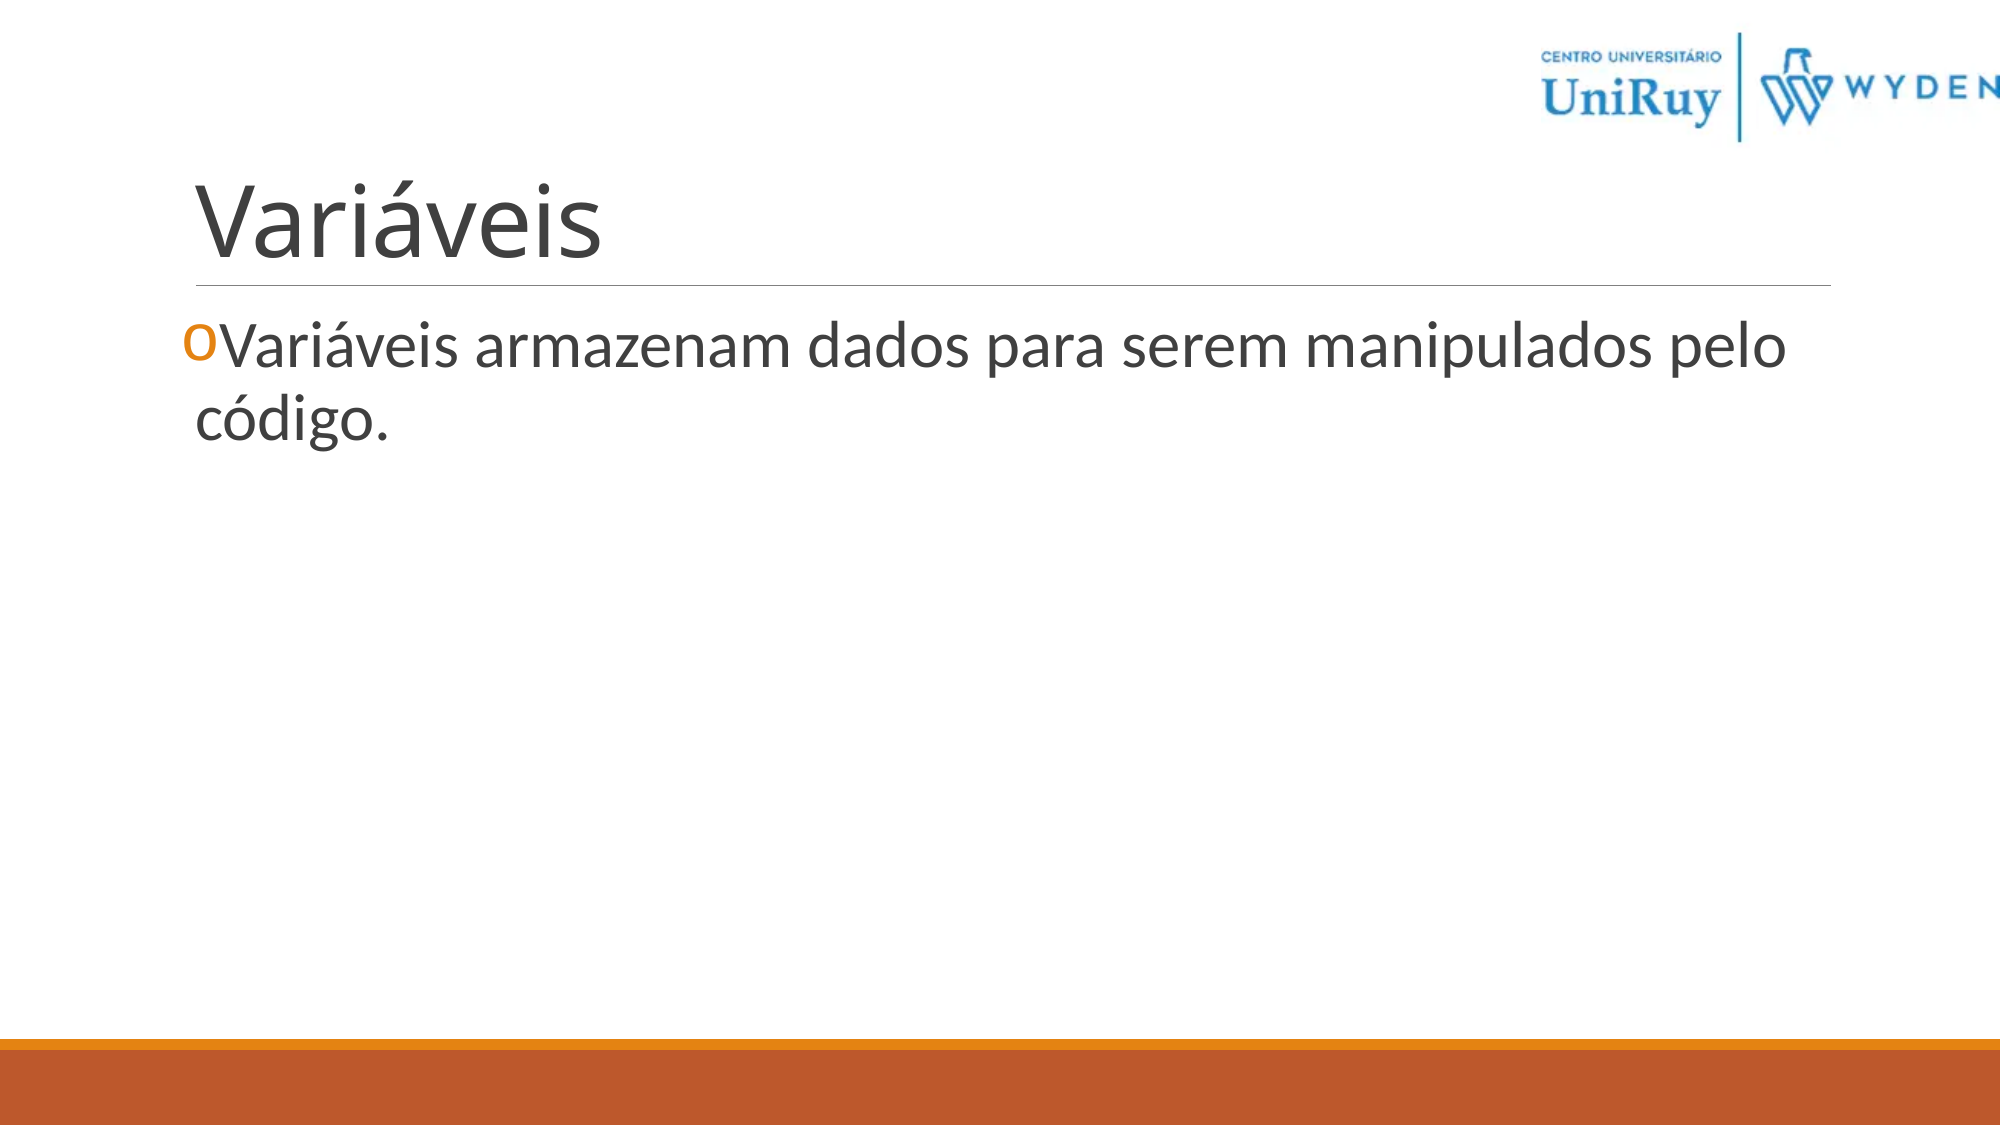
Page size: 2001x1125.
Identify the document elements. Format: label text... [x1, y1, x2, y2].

picture [1540, 0, 2000, 184]
title Variáveis [180, 47, 1830, 285]
list Variáveis armazenam dados para serem manipulados pelo código. [180, 302, 1830, 963]
